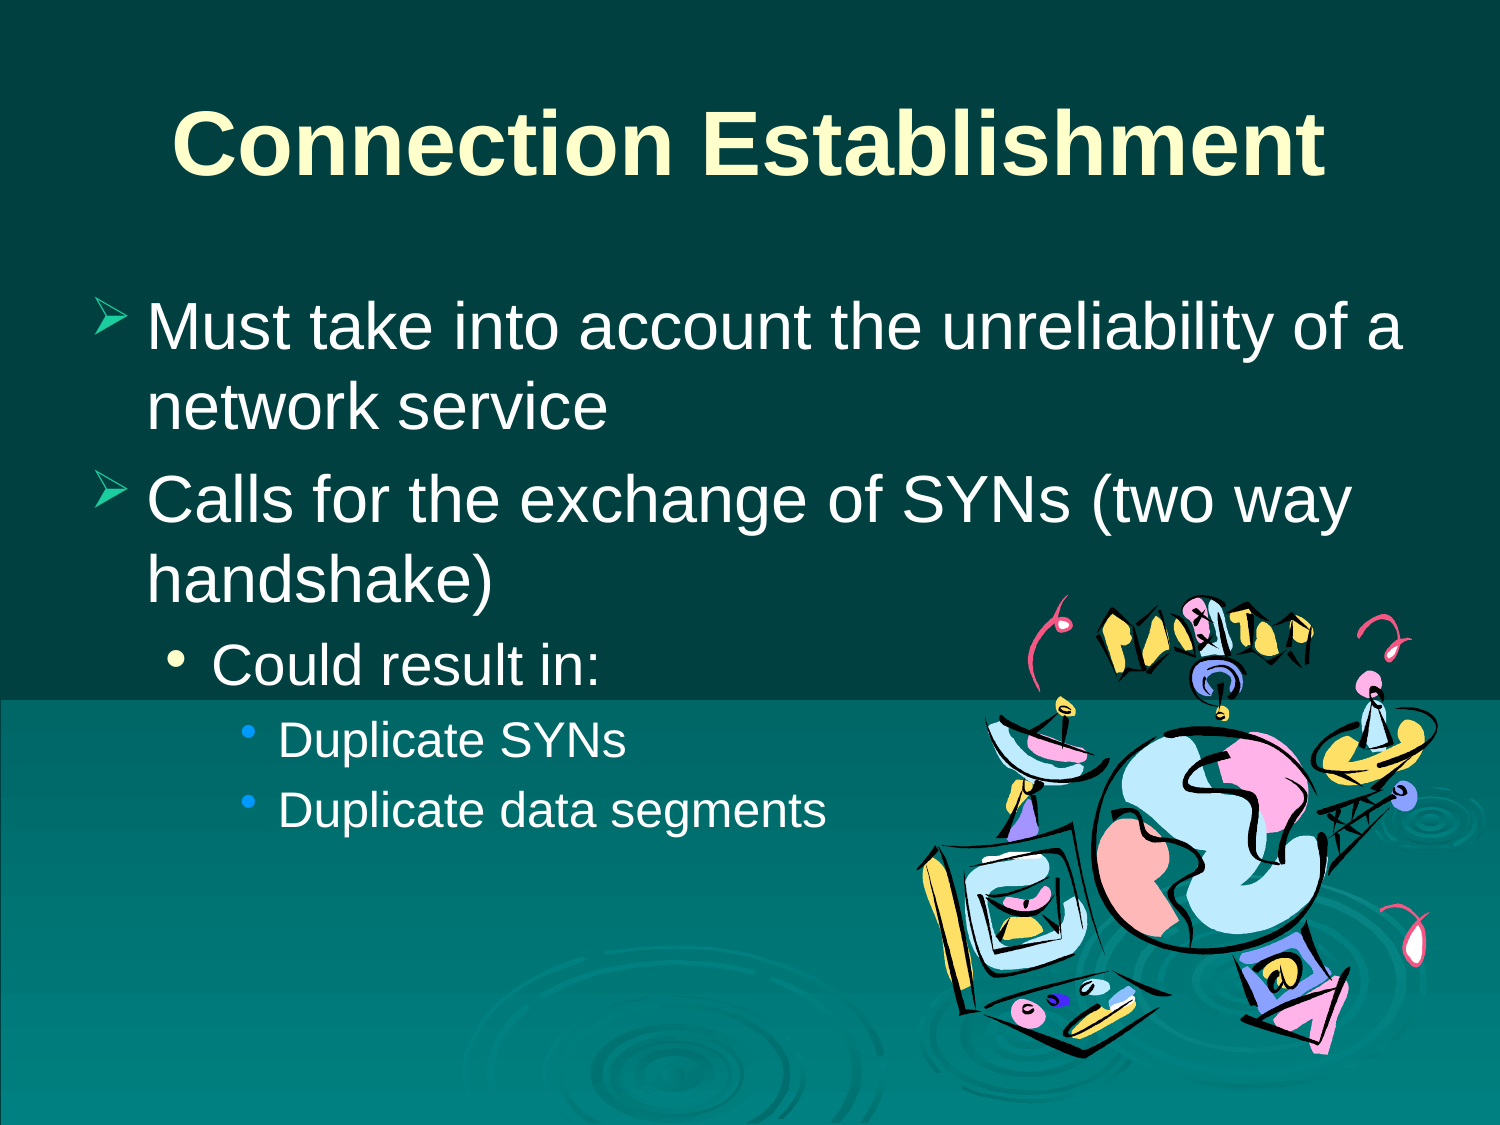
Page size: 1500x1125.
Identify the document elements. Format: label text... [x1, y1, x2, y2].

title Connection Establishment [74, 45, 1426, 233]
picture [912, 587, 1445, 1066]
list Must take into account the unreliability of a network service Calls for the exchange of SYNs (two way handshake) Could result in: Duplicate SYNs Duplicate data segments [74, 274, 1426, 1006]
